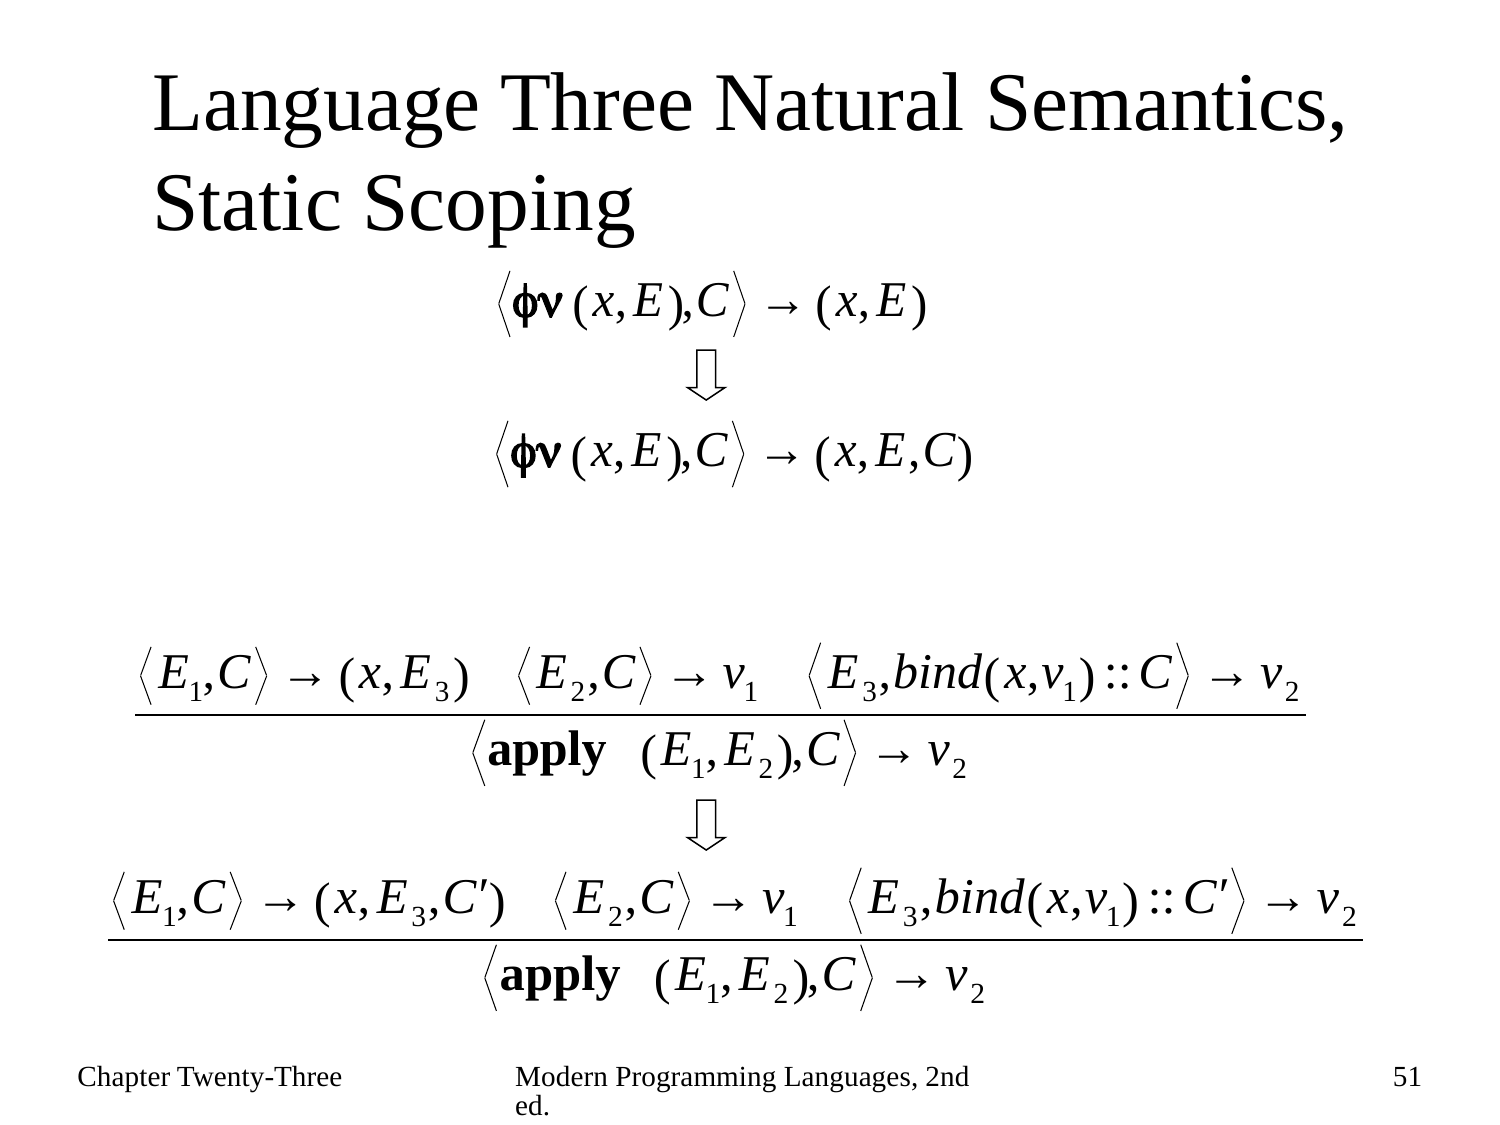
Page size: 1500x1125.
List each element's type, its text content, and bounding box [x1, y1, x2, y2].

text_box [126, 635, 1315, 794]
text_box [489, 266, 932, 342]
slide_number Chapter Twenty-Three [62, 1036, 401, 1113]
text_box [687, 350, 726, 401]
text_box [487, 416, 980, 493]
footer Modern Programming Languages, 2nd ed. [499, 1036, 1001, 1113]
text_box [687, 802, 726, 851]
slide_number 51 [1124, 1036, 1438, 1113]
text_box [99, 860, 1370, 1019]
title Language Three Natural Semantics, Static Scoping [137, 56, 1451, 238]
